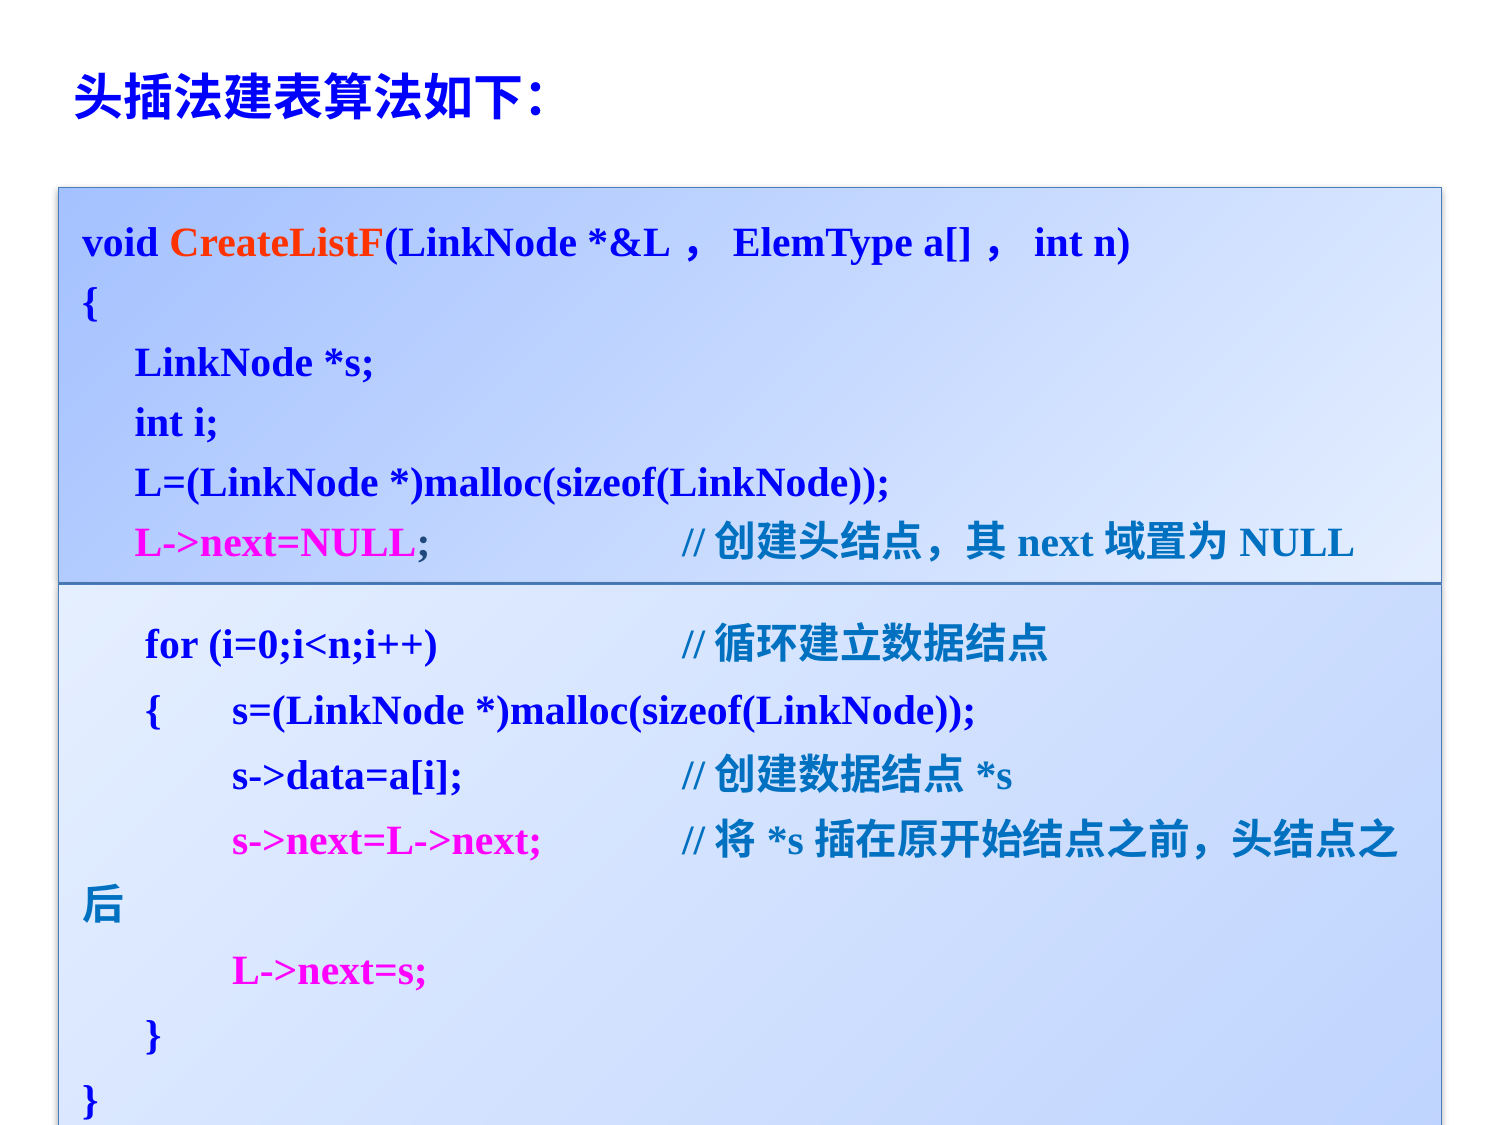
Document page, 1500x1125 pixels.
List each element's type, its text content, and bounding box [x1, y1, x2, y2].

text_box 头插法建表算法如下： [58, 58, 903, 134]
text_box void CreateListF(LinkNode *&L，ElemType a[]，int n) { LinkNode *s; int i; L=(LinkNode *)malloc(sizeof(LinkNode)); L->next=NULL; //创建头结点，其next域置为NULL [58, 187, 1442, 583]
text_box for (i=0;i<n;i++) //循环建立数据结点 { s=(LinkNode *)malloc(sizeof(LinkNode)); s->data=a[i]; //创建数据结点*s s->next=L->next; //将*s插在原开始结点之前，头结点之后 L->next=s; } } [58, 584, 1442, 1125]
